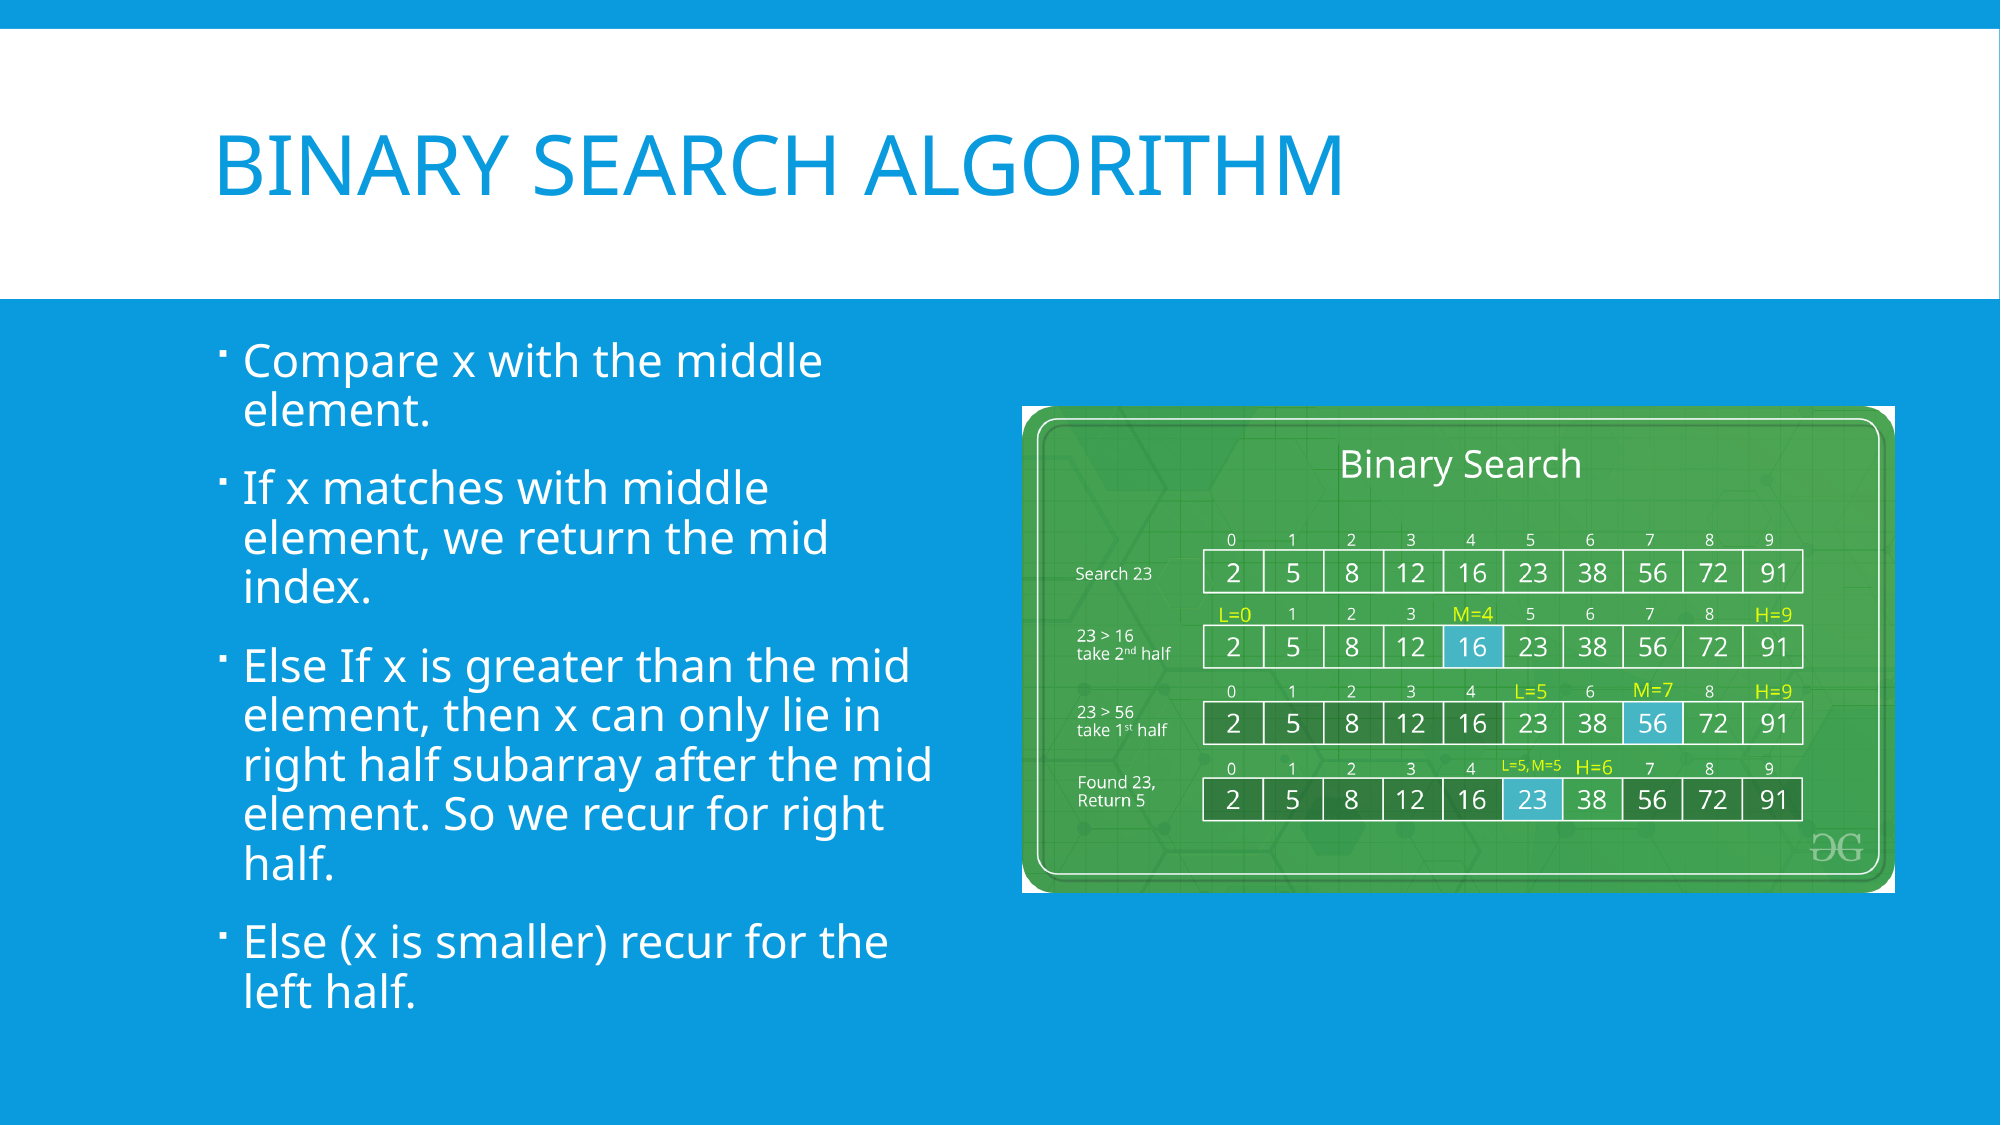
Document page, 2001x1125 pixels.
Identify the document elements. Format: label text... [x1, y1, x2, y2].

list Compare x with the middle element. If x matches with middle element, we return the mid index. Else If x is greater than the mid element, then x can only lie in right half subarray after the mid element. So we recur for right half. Else (x is smaller) recur for the left half. [197, 329, 978, 1020]
title BINARY SEArCH ALGORITHM [197, 46, 1803, 295]
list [1021, 406, 1895, 893]
